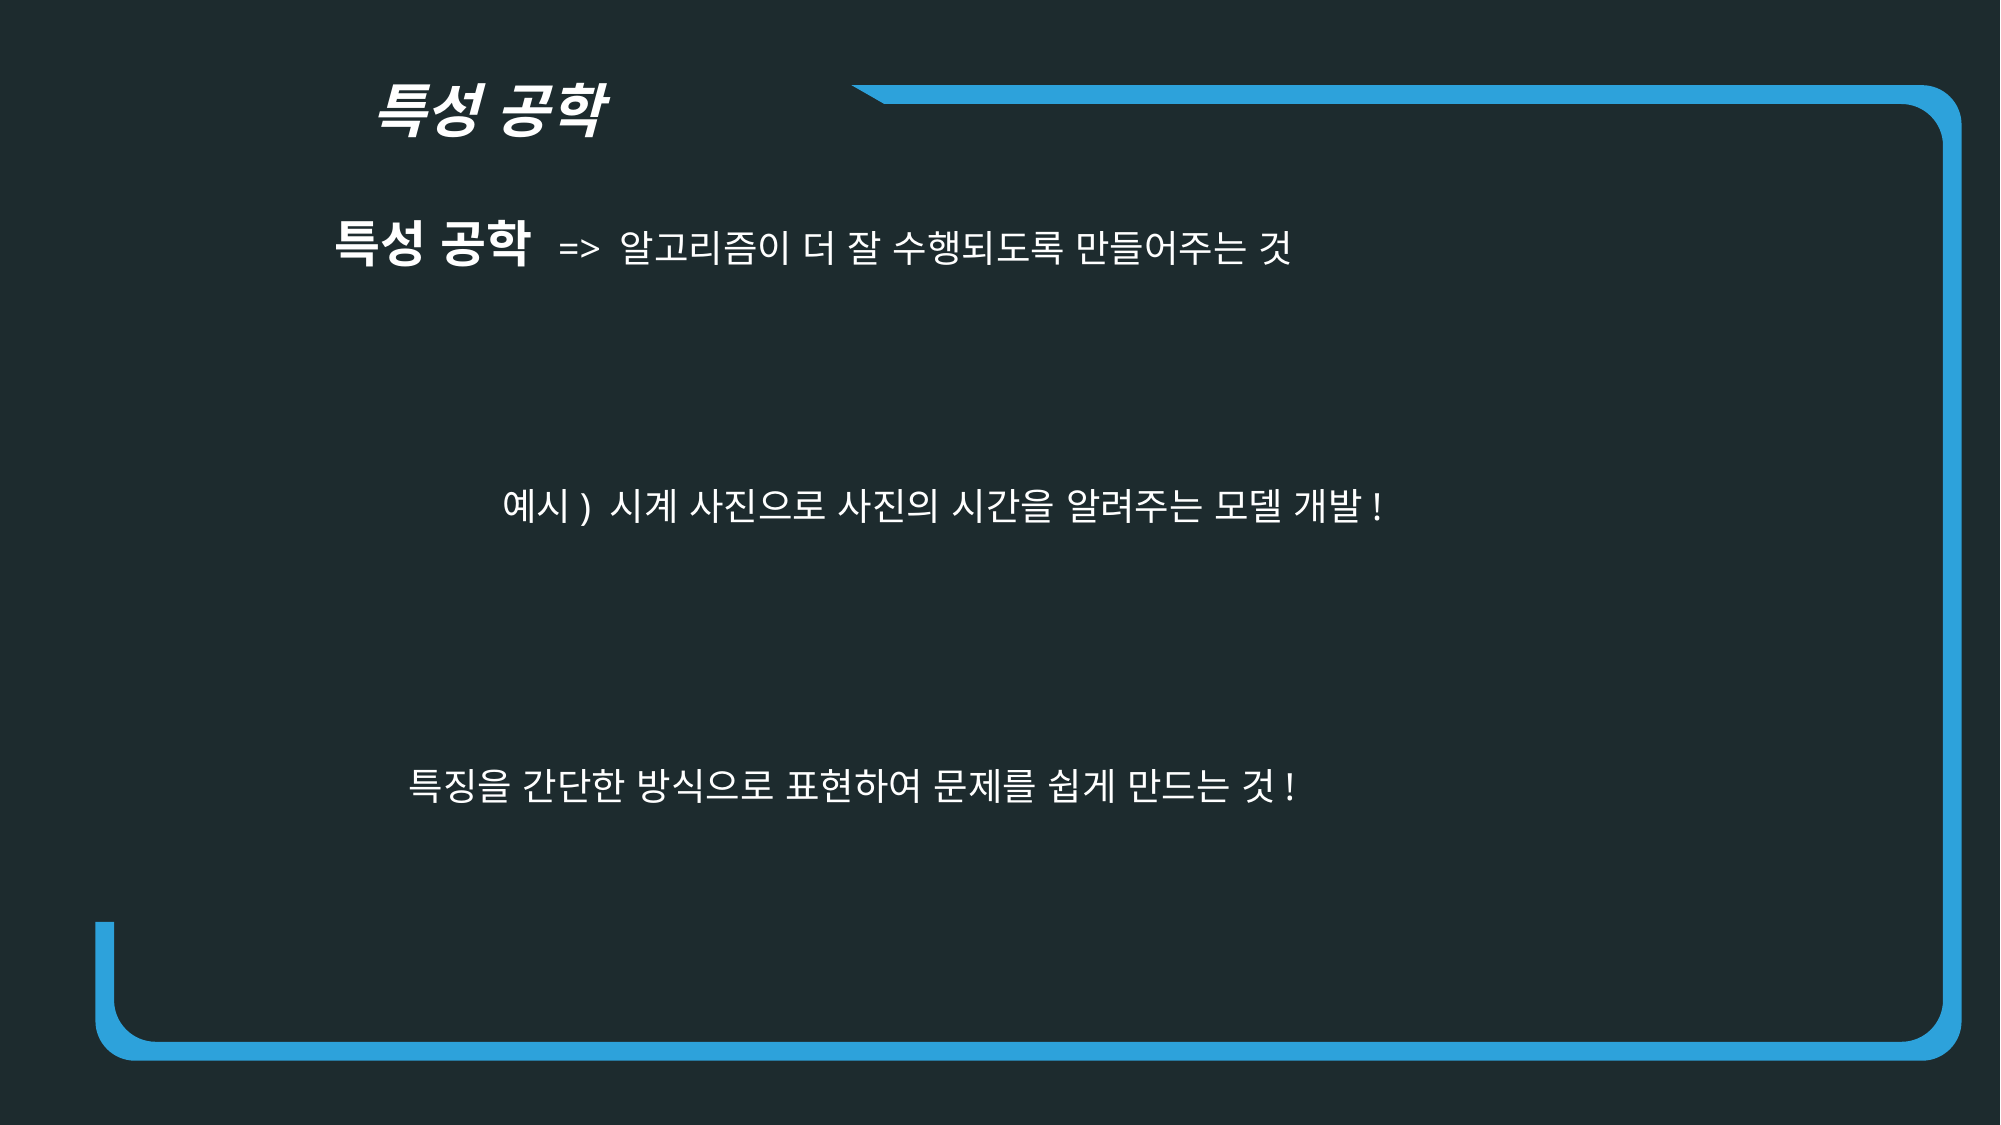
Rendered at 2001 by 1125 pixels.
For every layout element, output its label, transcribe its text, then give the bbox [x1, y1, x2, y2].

text_box 특징을 간단한 방식으로 표현하여 문제를 쉽게 만드는 것! [394, 755, 1876, 815]
text_box 특성 공학 [171, 31, 803, 152]
text_box 특성 공학 => 알고리즘이 더 잘 수행되도록 만들어주는 것 [319, 205, 1517, 281]
text_box 예시) 시계 사진으로 사진의 시간을 알려주는 모델 개발! [487, 475, 1610, 536]
text_box [94, 84, 1963, 1062]
